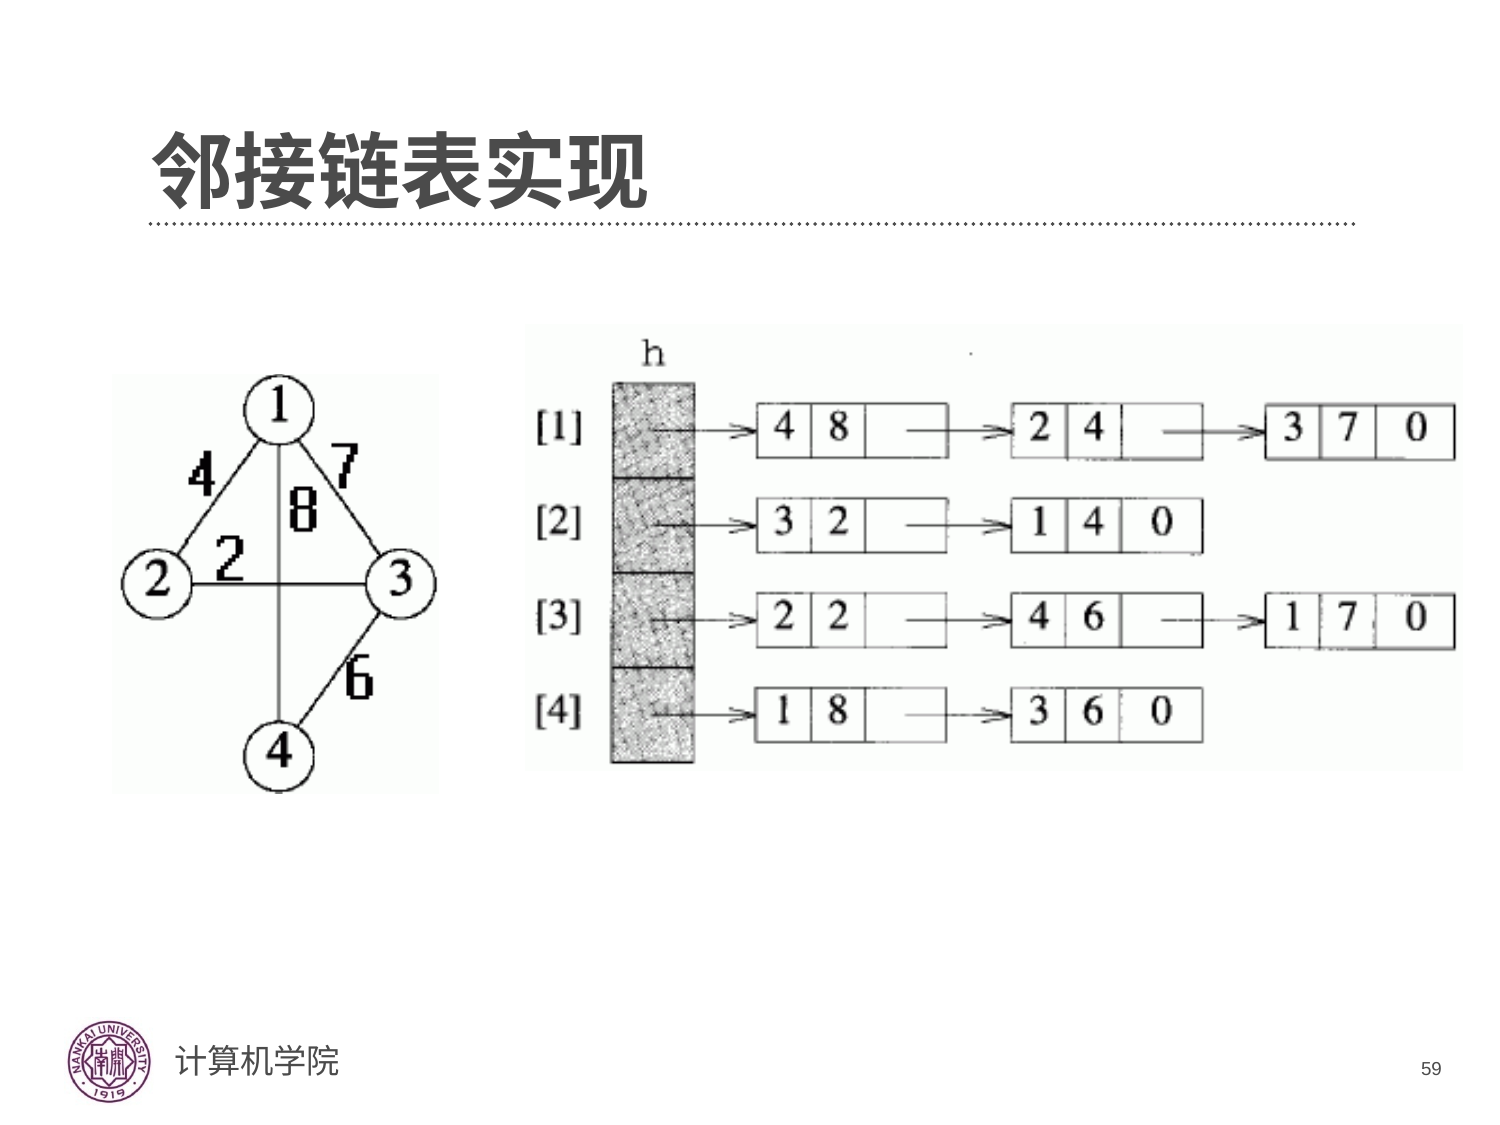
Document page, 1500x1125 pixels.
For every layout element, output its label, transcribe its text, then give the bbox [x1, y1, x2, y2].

picture [64, 1017, 154, 1106]
title 邻接链表实现 [150, 82, 1360, 221]
picture [524, 324, 1464, 771]
slide_number 59 [1308, 1048, 1458, 1093]
picture [112, 374, 439, 794]
